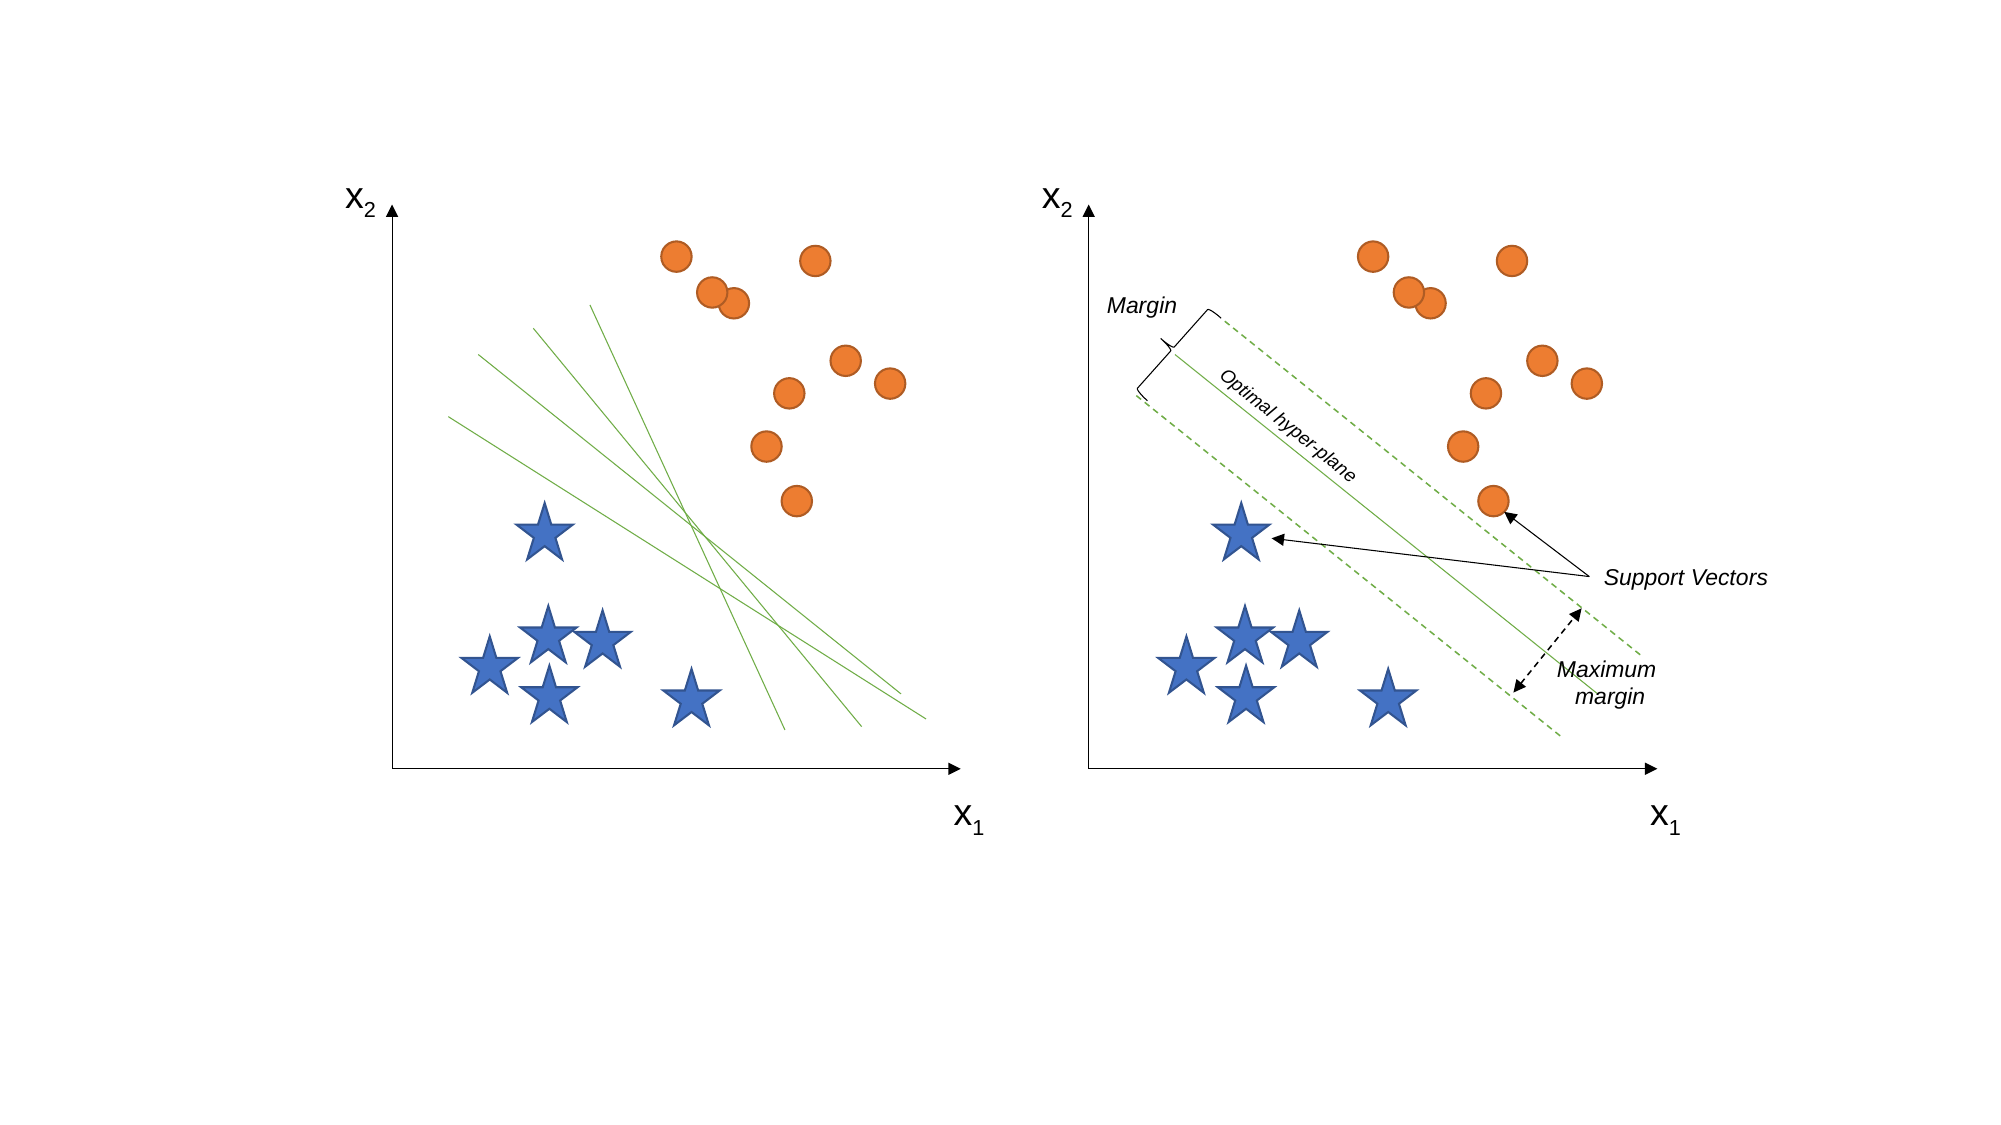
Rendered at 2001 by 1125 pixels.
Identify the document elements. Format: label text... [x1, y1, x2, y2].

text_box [862, 354, 901, 416]
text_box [533, 719, 589, 727]
text_box [660, 240, 693, 273]
text_box [1392, 276, 1426, 309]
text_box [1271, 538, 1504, 577]
text_box [725, 287, 751, 304]
text_box [1495, 244, 1529, 278]
text_box [1136, 308, 1222, 395]
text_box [448, 416, 589, 719]
text_box [1356, 240, 1390, 273]
text_box Margin [1092, 283, 1193, 326]
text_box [785, 328, 862, 416]
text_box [1513, 608, 1582, 693]
text_box [1415, 287, 1447, 320]
text_box x2 [330, 163, 391, 230]
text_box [1224, 321, 1641, 656]
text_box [1136, 395, 1564, 739]
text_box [1564, 656, 1598, 694]
text_box x1 [938, 781, 1000, 847]
text_box [695, 276, 729, 304]
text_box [1504, 511, 1589, 577]
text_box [785, 416, 927, 719]
text_box x1 [1635, 781, 1696, 847]
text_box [478, 354, 533, 416]
text_box x2 [1027, 163, 1088, 230]
text_box [901, 371, 907, 396]
text_box Maximum margin [1564, 647, 1678, 717]
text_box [533, 328, 589, 416]
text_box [589, 304, 785, 731]
text_box Support Vectors [1641, 555, 1784, 598]
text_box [785, 719, 862, 727]
text_box [799, 244, 832, 278]
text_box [1174, 354, 1224, 395]
